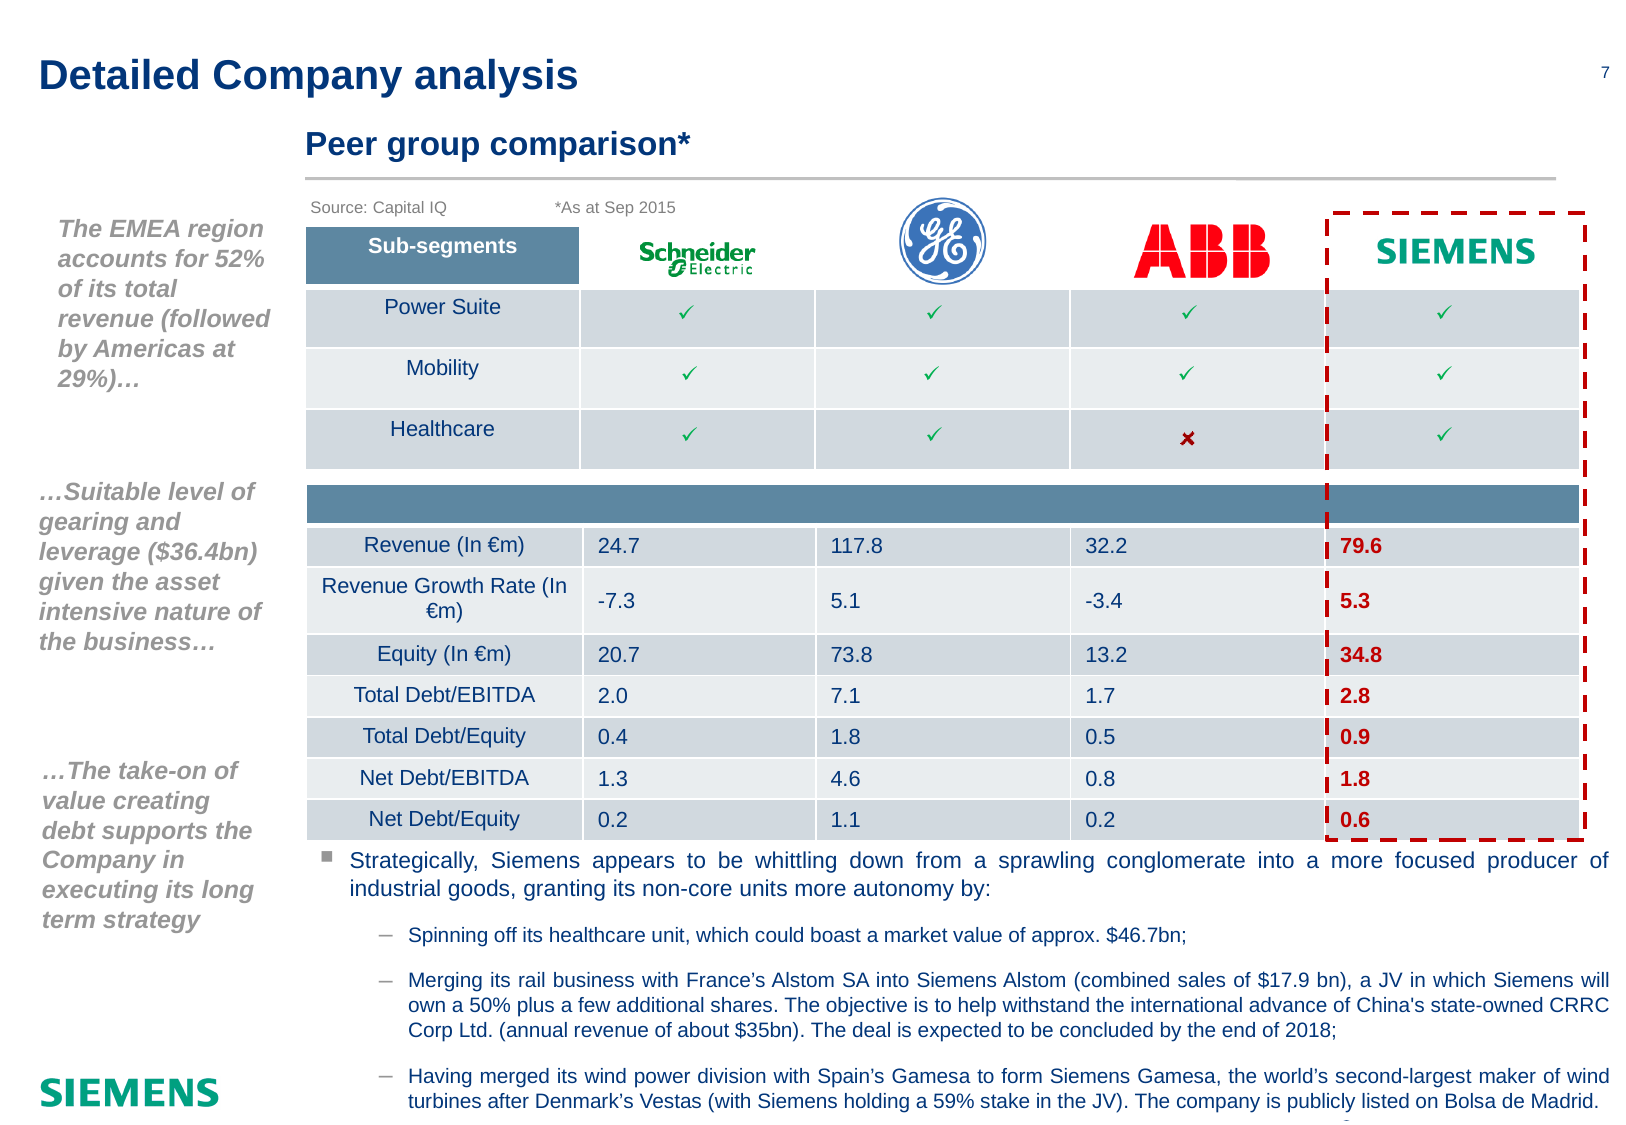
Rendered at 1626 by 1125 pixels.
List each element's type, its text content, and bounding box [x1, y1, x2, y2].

table_cell 0.8 [1071, 759, 1324, 798]
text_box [304, 119, 1557, 179]
text_box [579, 222, 893, 286]
text_box Source: Capital IQ [295, 189, 463, 225]
table_cell 13.2 [1071, 635, 1324, 675]
table_cell [581, 349, 814, 408]
table_cell 1.3 [584, 759, 815, 798]
table_cell 117.8 [817, 528, 1070, 566]
text_box …Suitable level of gearing and leverage ($36.4bn) given the asset intensive nature of the business… [24, 468, 290, 642]
table_cell 5.1 [817, 568, 1070, 633]
table_cell 4.6 [817, 759, 1070, 798]
table_cell 20.7 [584, 635, 815, 675]
table_cell 0.2 [1071, 800, 1324, 827]
table_cell [816, 349, 1069, 408]
table_cell [581, 410, 814, 469]
table_cell Revenue (In €m) [307, 528, 582, 566]
table_cell 1.1 [817, 800, 1070, 827]
table_cell Net Debt/Equity [307, 800, 582, 827]
table_cell 73.8 [817, 635, 1070, 675]
table_cell -3.4 [1071, 568, 1324, 633]
table_cell [816, 410, 1069, 469]
picture [898, 197, 987, 285]
table_cell [1071, 349, 1324, 408]
table_cell 1.8 [817, 718, 1070, 757]
table_cell Equity (In €m) [307, 635, 582, 675]
picture [1131, 224, 1272, 279]
picture [1180, 431, 1196, 447]
table_cell 1.7 [1071, 676, 1324, 716]
table_cell 0.5 [1071, 718, 1324, 757]
text_box [990, 222, 1326, 286]
table_header Sub-segments [306, 227, 579, 284]
text_box The EMEA region accounts for 52% of its total revenue (followed by Americas at 29%)… [43, 205, 290, 379]
table_cell [1071, 410, 1324, 469]
list Strategically, Siemens appears to be whittling down from a sprawling conglomerate into a more focused producer of industrial goods, granting its non-core units more autonomy by: Spinning off its healthcare unit, which could boast a market value of approx. $46.7bn; Merging its rail business with France’s Alstom SA into Siemens Alstom (combined sales of $17.9 bn), a JV in which Siemens will own a 50% plus a few additional shares. The objective is to help withstand the international advance of China's state-owned CRRC Corp Ltd. (annual revenue of about $35bn). The deal is expected to be concluded by the end of 2018; Having merged its wind power division with Spain’s Gamesa to form Siemens Gamesa, the world’s second-largest maker of wind turbines after Denmark’s Vestas (with Siemens holding a 59% stake in the JV). The company is publicly listed on Bolsa de Madrid. [304, 827, 1625, 1124]
title Detailed Company analysis [38, 18, 1581, 106]
table_cell Net Debt/EBITDA [307, 759, 582, 798]
table_cell -7.3 [584, 568, 815, 633]
table_cell Power Suite [306, 290, 579, 347]
table_cell [581, 290, 814, 347]
table_cell 24.7 [584, 528, 815, 566]
text_box …The take-on of value creating debt supports the Company in executing its long term strategy [27, 746, 277, 1031]
table_cell Revenue Growth Rate (In €m) [307, 568, 582, 633]
table_cell Healthcare [306, 410, 579, 469]
table_cell 7.1 [817, 676, 1070, 716]
picture [1374, 236, 1537, 267]
table_cell Total Debt/Equity [307, 718, 582, 757]
table_cell 0.2 [584, 800, 815, 827]
picture [38, 1076, 221, 1110]
table_cell 32.2 [1071, 528, 1324, 566]
picture [638, 235, 764, 279]
table_cell [816, 290, 1069, 347]
table_cell 0.4 [584, 718, 815, 757]
table_cell Total Debt/EBITDA [307, 676, 582, 716]
table_cell 2.0 [584, 676, 815, 716]
text_box [1325, 211, 1587, 827]
table_cell [1071, 290, 1324, 347]
table_header [307, 485, 1326, 523]
text_box *As at Sep 2015 [539, 189, 691, 225]
table_cell Mobility [306, 349, 579, 408]
